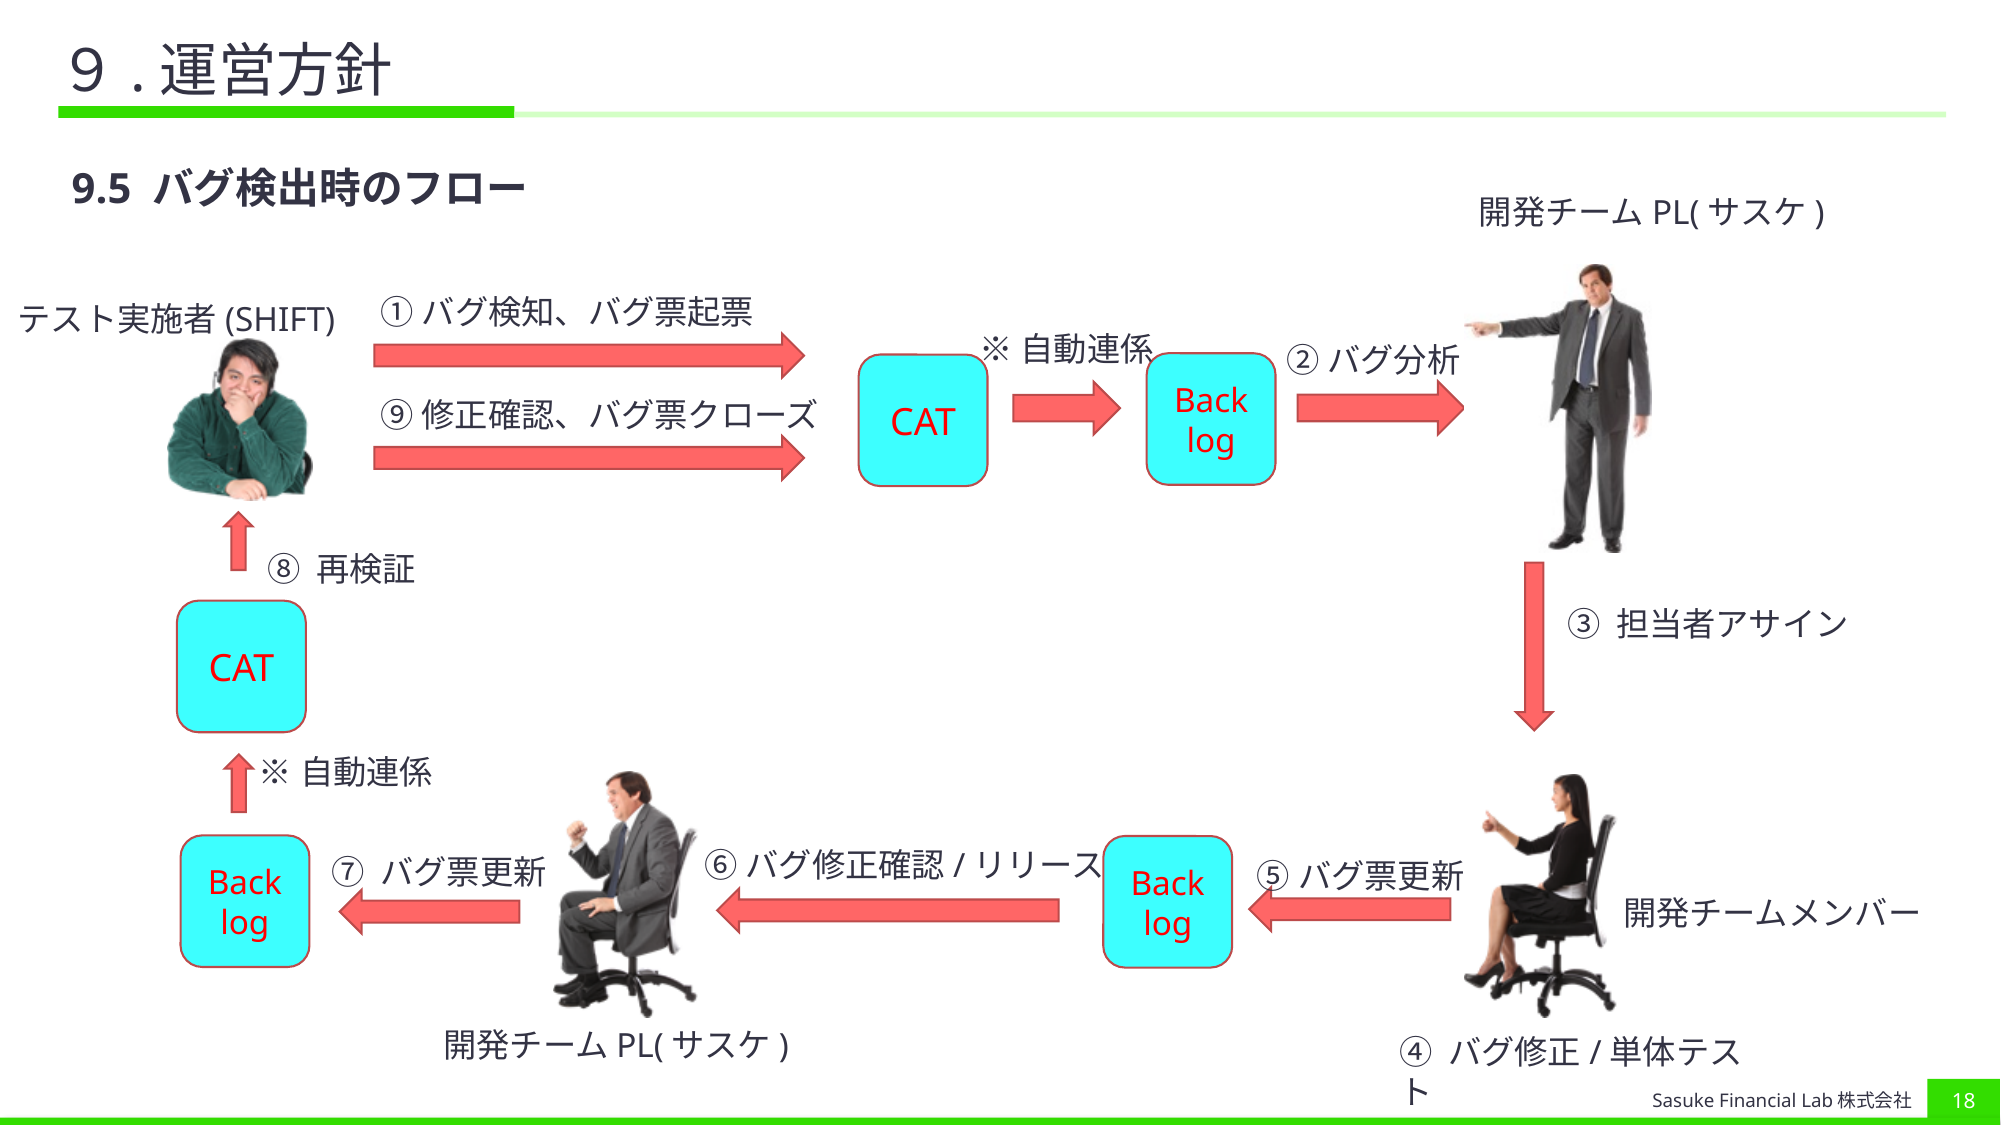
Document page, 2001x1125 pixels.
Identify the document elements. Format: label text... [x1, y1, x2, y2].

text_box 開発チームPL(サスケ) [428, 1017, 855, 1072]
text_box [338, 899, 521, 936]
text_box ※自動連係 [964, 321, 1244, 376]
text_box [1247, 903, 1452, 934]
picture [166, 337, 313, 501]
text_box Back log [1145, 352, 1277, 486]
picture [553, 771, 701, 1018]
text_box [222, 752, 256, 814]
text_box [221, 510, 256, 572]
text_box ※自動連係 [244, 743, 523, 799]
picture [1464, 264, 1652, 553]
text_box ⑦ バグ票更新 [316, 844, 553, 899]
text_box ①バグ検知、バグ票起票 [365, 284, 816, 340]
text_box CAT [175, 599, 307, 734]
picture [1464, 774, 1618, 1018]
title ９.運営方針 [58, 29, 1949, 115]
text_box テスト実施者(SHIFT) [2, 290, 453, 346]
text_box [1513, 561, 1555, 732]
text_box 9.5 バグ検出時のフロー [56, 145, 1947, 1063]
footer Sasuke Financial Lab株式会社 [1628, 1079, 1927, 1120]
text_box [1296, 387, 1464, 438]
text_box ⑨修正確認、バグ票クローズ [365, 386, 857, 442]
text_box CAT [857, 353, 989, 488]
text_box [715, 892, 1060, 935]
text_box Back log [1102, 834, 1234, 969]
text_box [373, 442, 806, 483]
text_box [1012, 379, 1122, 438]
text_box ③ 担当者アサイン [1552, 595, 1908, 651]
text_box ②バグ分析 [1270, 331, 1464, 387]
slide_number 17 [1927, 1078, 2000, 1125]
text_box 開発チームPL(サスケ) [1463, 183, 1891, 239]
text_box [373, 340, 806, 380]
text_box ④ バグ修正/単体テスト [1384, 1023, 1777, 1119]
text_box Back log [179, 834, 311, 969]
text_box ⑤バグ票更新 [1241, 847, 1464, 903]
text_box ⑧ 再検証 [252, 540, 608, 596]
text_box ⑥バグ修正確認/リリース [701, 836, 1115, 892]
text_box 開発チームメンバー [1618, 884, 1979, 940]
